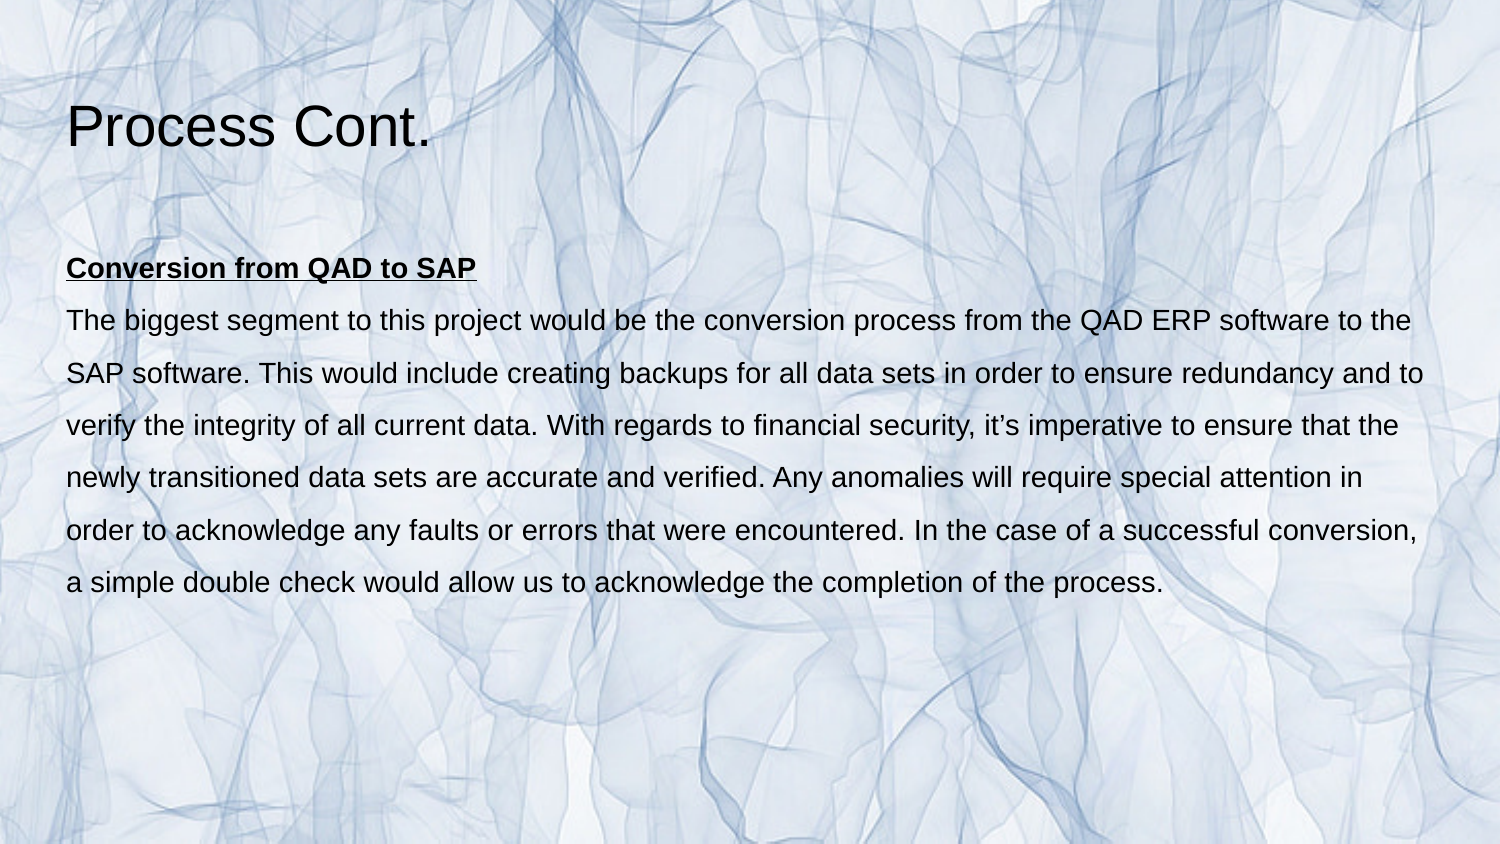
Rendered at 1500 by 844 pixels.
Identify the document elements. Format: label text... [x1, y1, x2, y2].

picture [0, 0, 1500, 844]
list Conversion from QAD to SAP The biggest segment to this project would be the conversion process from the QAD ERP software to the SAP software. This would include creating backups for all data sets in order to ensure redundancy and to verify the integrity of all current data. With regards to financial security, it’s imperative to ensure that the newly transitioned data sets are accurate and verified. Any anomalies will require special attention in order to acknowledge any faults or errors that were encountered. In the case of a successful conversion, a simple double check would allow us to acknowledge the completion of the process. [51, 189, 1449, 750]
title Process Cont. [51, 72, 1449, 167]
